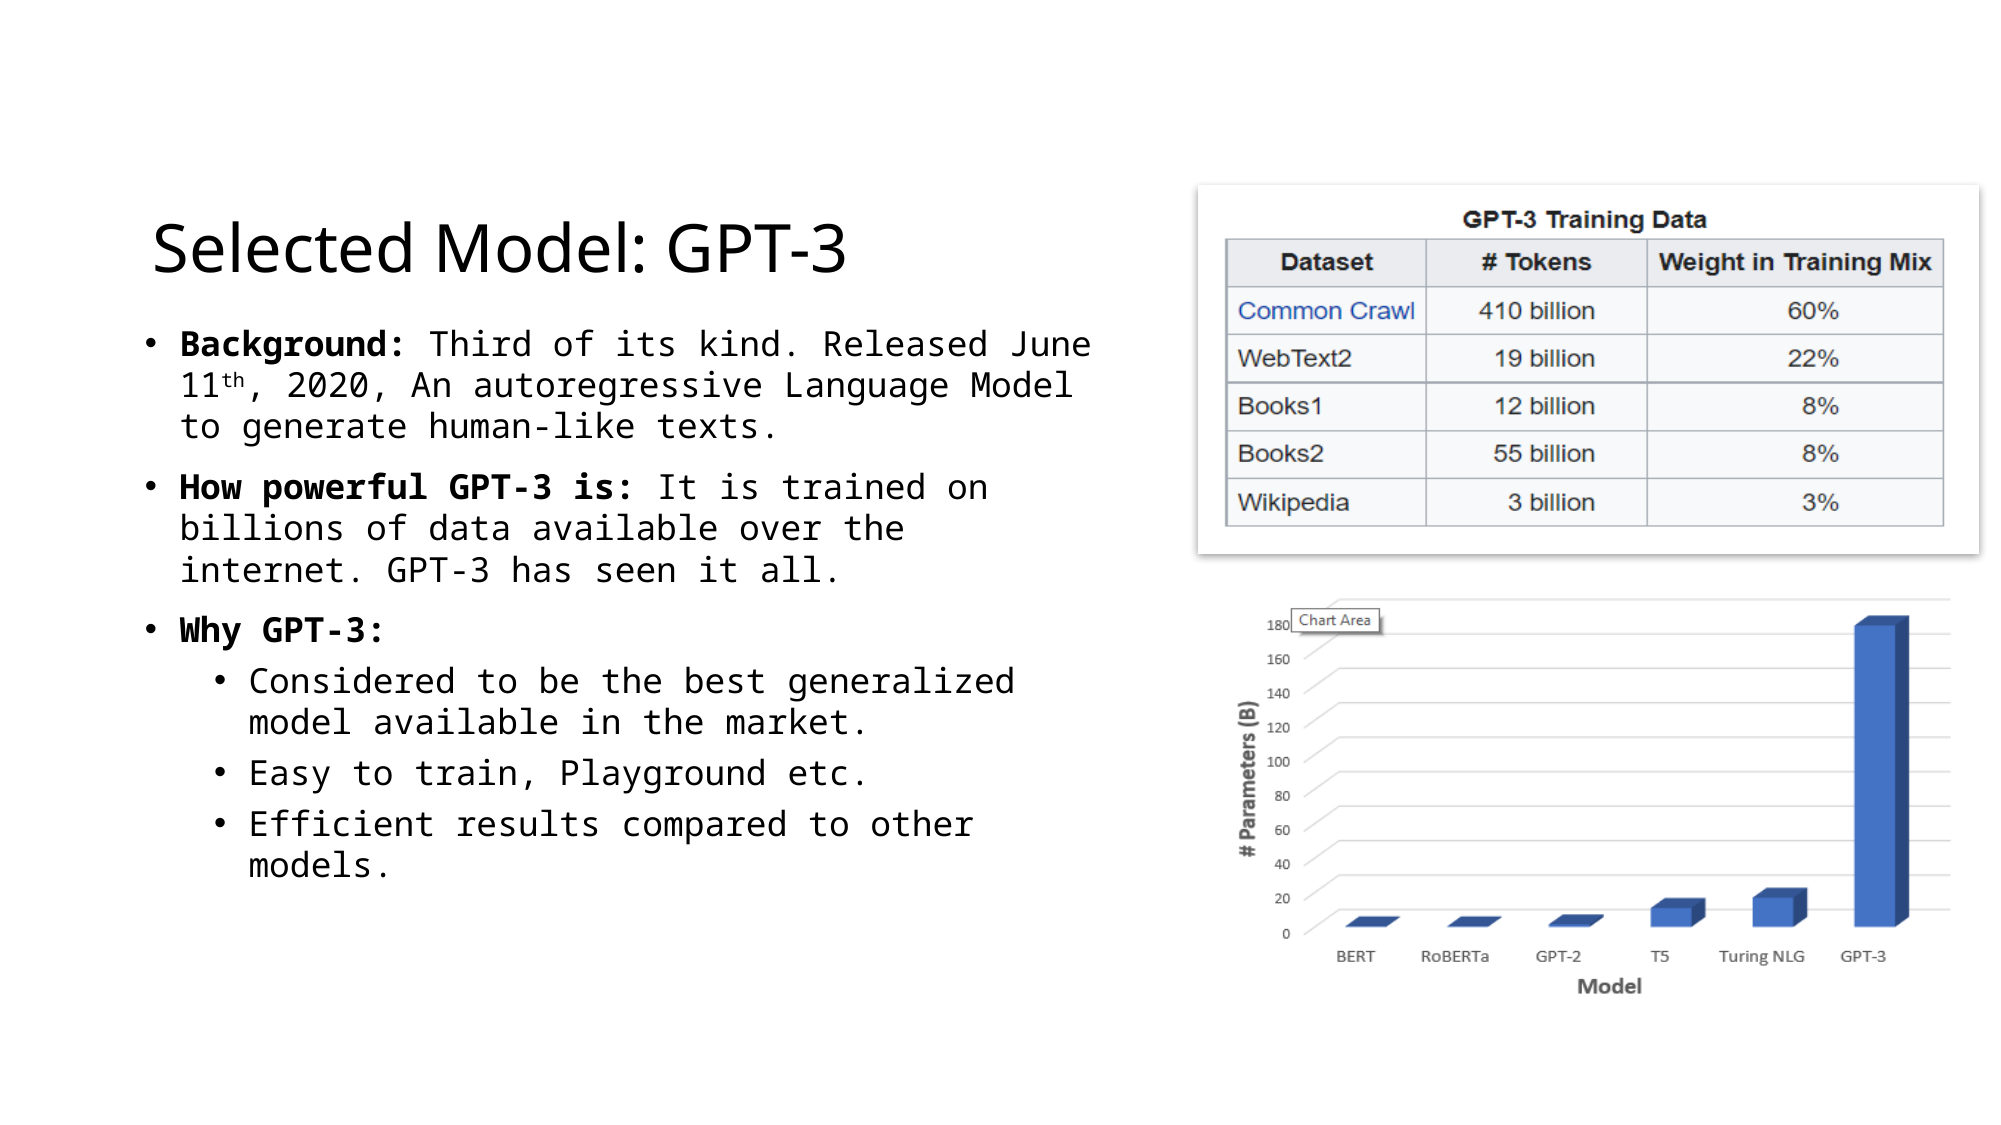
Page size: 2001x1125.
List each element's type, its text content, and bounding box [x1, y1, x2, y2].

list Background: Third of its kind. Released June 11th, 2020, An autoregressive Language Model to generate human-like texts. How powerful GPT-3 is: It is trained on billions of data available over the internet. GPT-3 has seen it all. Why GPT-3: Considered to be the best generalized model available in the market. Easy to train, Playground etc. Efficient results compared to other models. [130, 314, 1126, 899]
picture [1212, 585, 1965, 1012]
picture [1212, 199, 1965, 540]
title Selected Model: GPT-3 [138, 160, 1121, 314]
